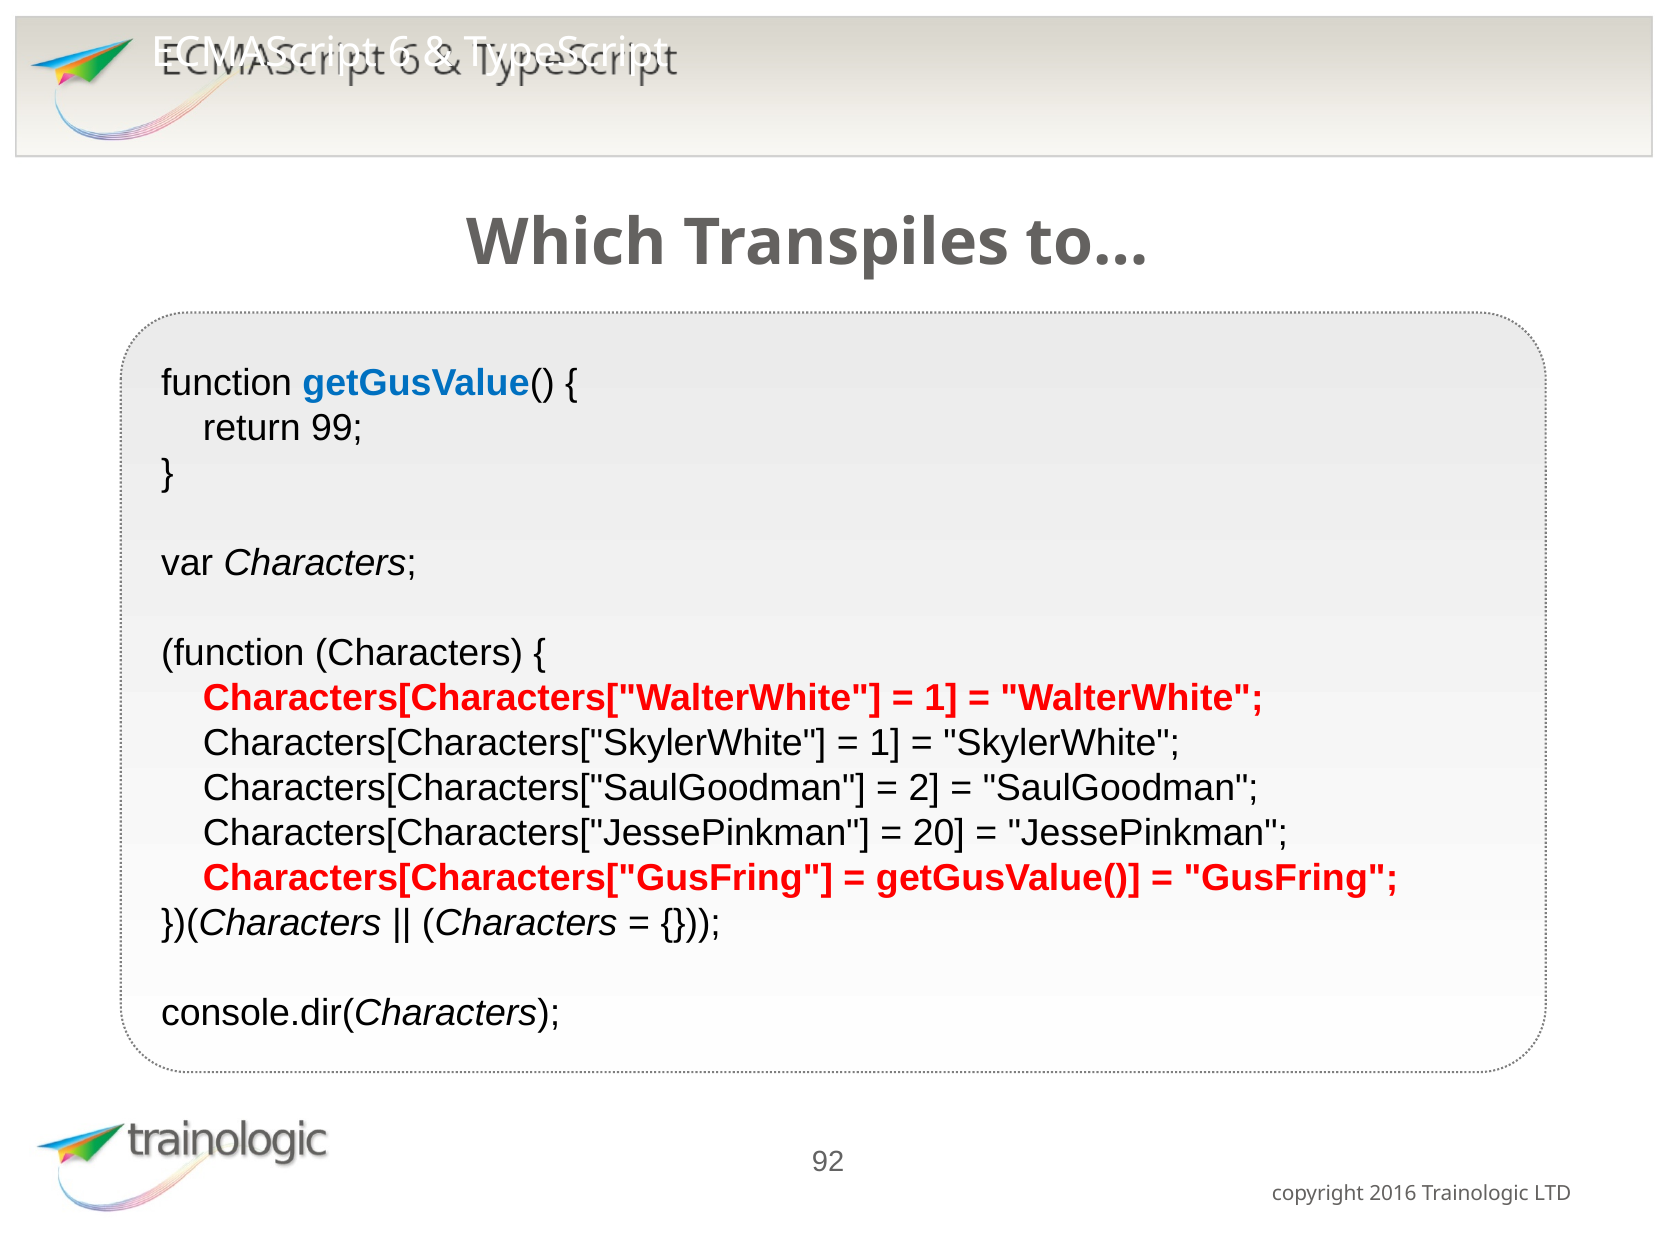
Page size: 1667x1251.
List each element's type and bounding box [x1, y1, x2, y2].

text_box [120, 312, 1546, 1101]
picture [0, 0, 1667, 1250]
